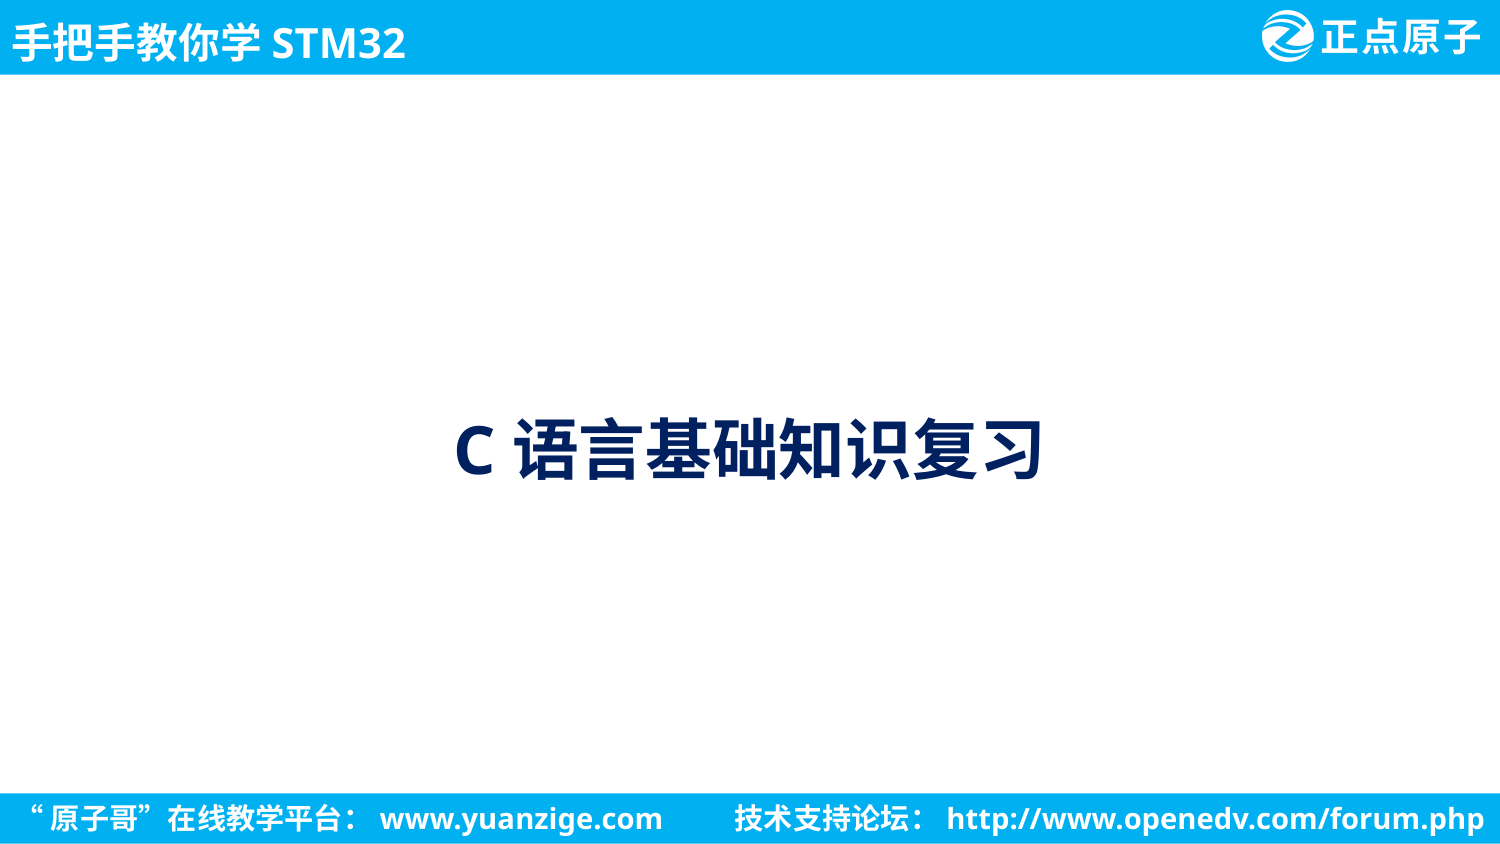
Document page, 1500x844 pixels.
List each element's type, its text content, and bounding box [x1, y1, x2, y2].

picture [1364, 45, 1370, 53]
picture [1322, 21, 1357, 52]
text_box C语言基础知识复习 [398, 364, 1102, 491]
text_box [0, 0, 1500, 76]
picture [1367, 18, 1396, 42]
picture [1431, 44, 1438, 52]
text_box 手把手教你学STM32 [0, 0, 967, 75]
text_box 技术支持论坛：http://www.openedv.com/forum.php [560, 793, 1500, 843]
text_box “原子哥”在线教学平台：www.yuanzige.com [0, 793, 560, 843]
picture [1391, 45, 1397, 53]
picture [1412, 44, 1418, 52]
picture [1445, 21, 1479, 54]
picture [1267, 11, 1313, 45]
picture [1263, 27, 1307, 61]
picture [1404, 20, 1438, 54]
